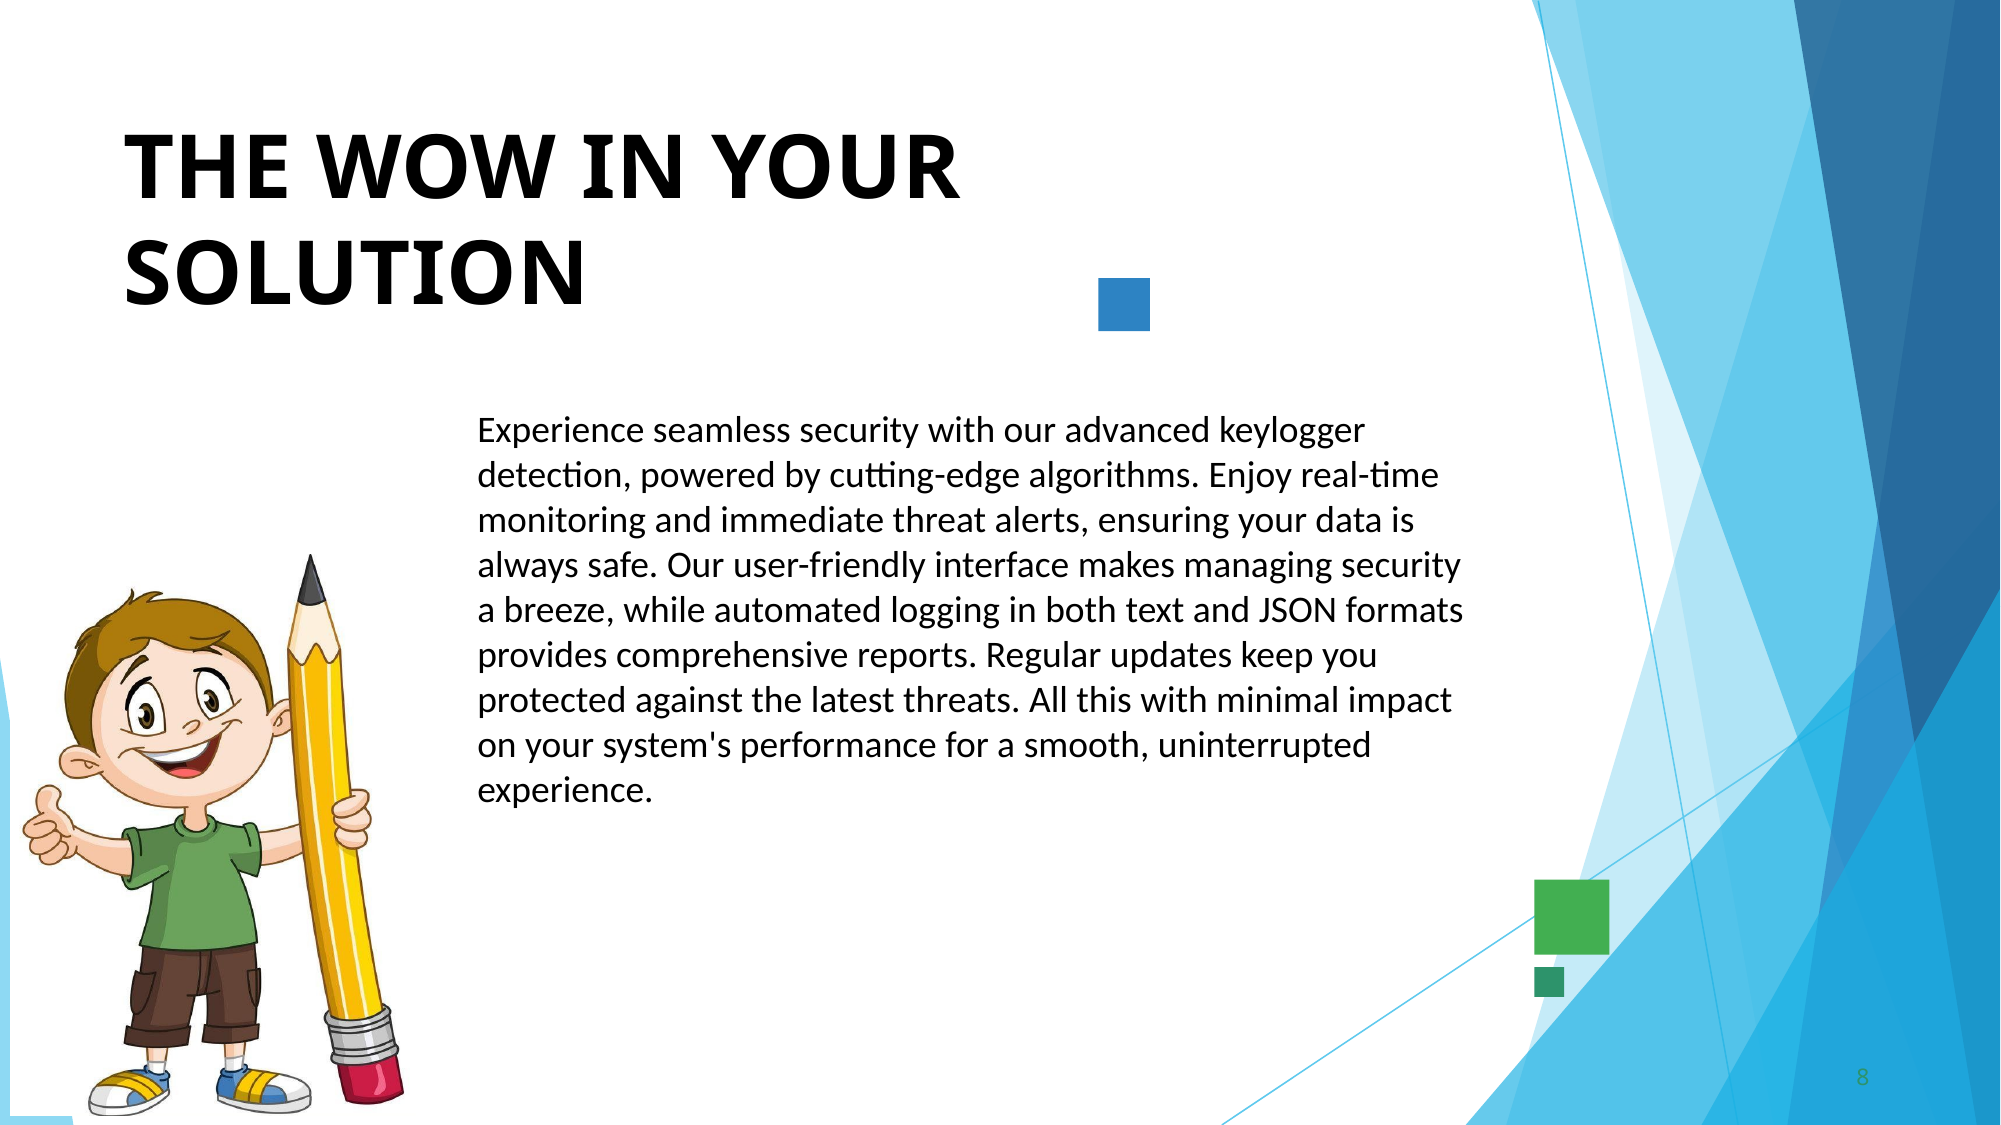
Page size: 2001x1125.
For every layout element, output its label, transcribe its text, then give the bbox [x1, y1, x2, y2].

text_box 8 [1849, 1061, 1888, 1095]
picture [10, 554, 416, 1116]
text_box [1534, 967, 1565, 997]
text_box Experience seamless security with our advanced keylogger detection, powered by cutting-edge algorithms. Enjoy real-time monitoring and immediate threat alerts, ensuring your data is always safe. Our user-friendly interface makes managing security a breeze, while automated logging in both text and JSON formats provides comprehensive reports. Regular updates keep you protected against the latest threats. All this with minimal impact on your system's performance for a smooth, uninterrupted experience. [462, 262, 1502, 818]
text_box [1534, 879, 1610, 955]
title THE WOW IN YOUR SOLUTION [121, 107, 1359, 323]
